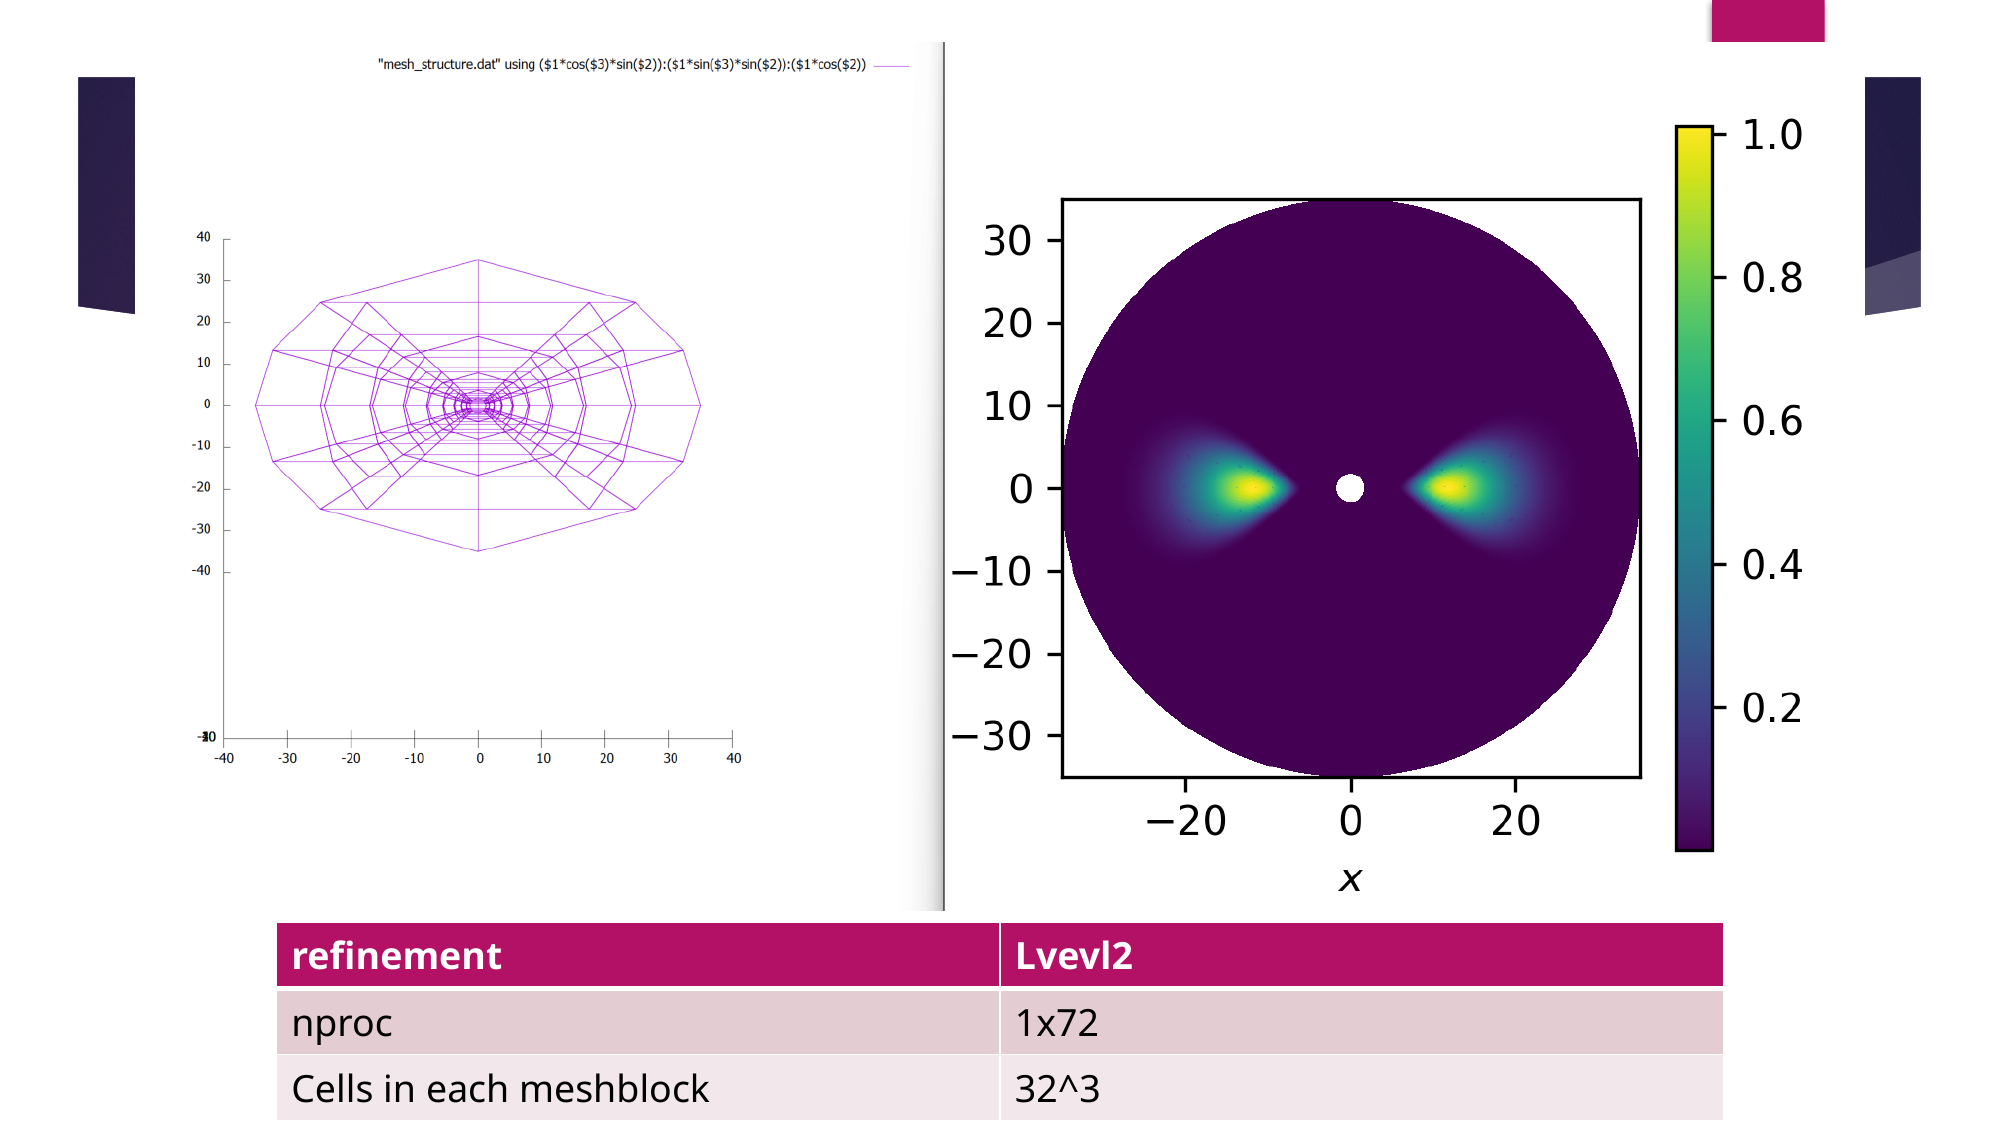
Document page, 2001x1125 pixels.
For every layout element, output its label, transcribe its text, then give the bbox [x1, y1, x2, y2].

table_header refinement [277, 923, 999, 986]
table_cell Cells in each meshblock [277, 1055, 999, 1120]
picture [135, 42, 1865, 912]
table_cell nproc [277, 991, 999, 1054]
table_cell 32^3 [1001, 1055, 1723, 1120]
table_header Lvevl2 [1001, 923, 1723, 986]
table_cell 1x72 [1001, 991, 1723, 1054]
